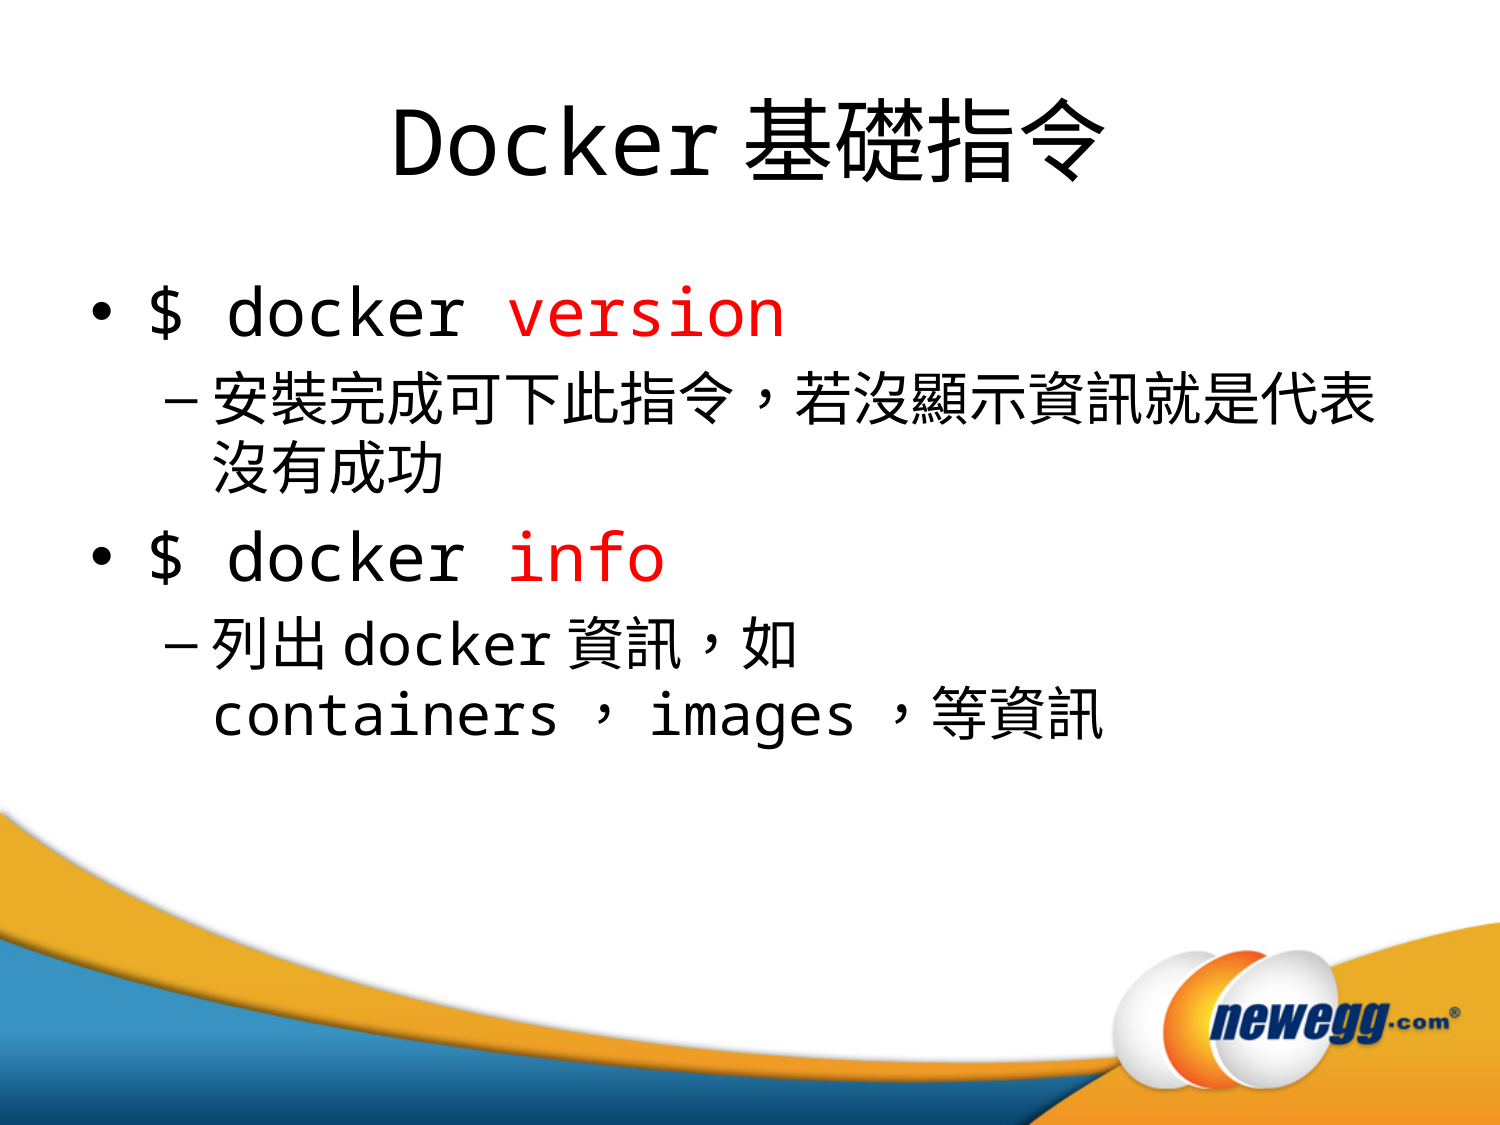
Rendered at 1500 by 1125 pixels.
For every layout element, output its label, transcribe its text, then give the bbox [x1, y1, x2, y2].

picture [0, 0, 1500, 1125]
list $ docker version 安裝完成可下此指令，若沒顯示資訊就是代表沒有成功 $ docker info 列出docker資訊，如containers，images，等資訊 [75, 262, 1425, 1005]
title Docker基礎指令 [75, 45, 1425, 233]
